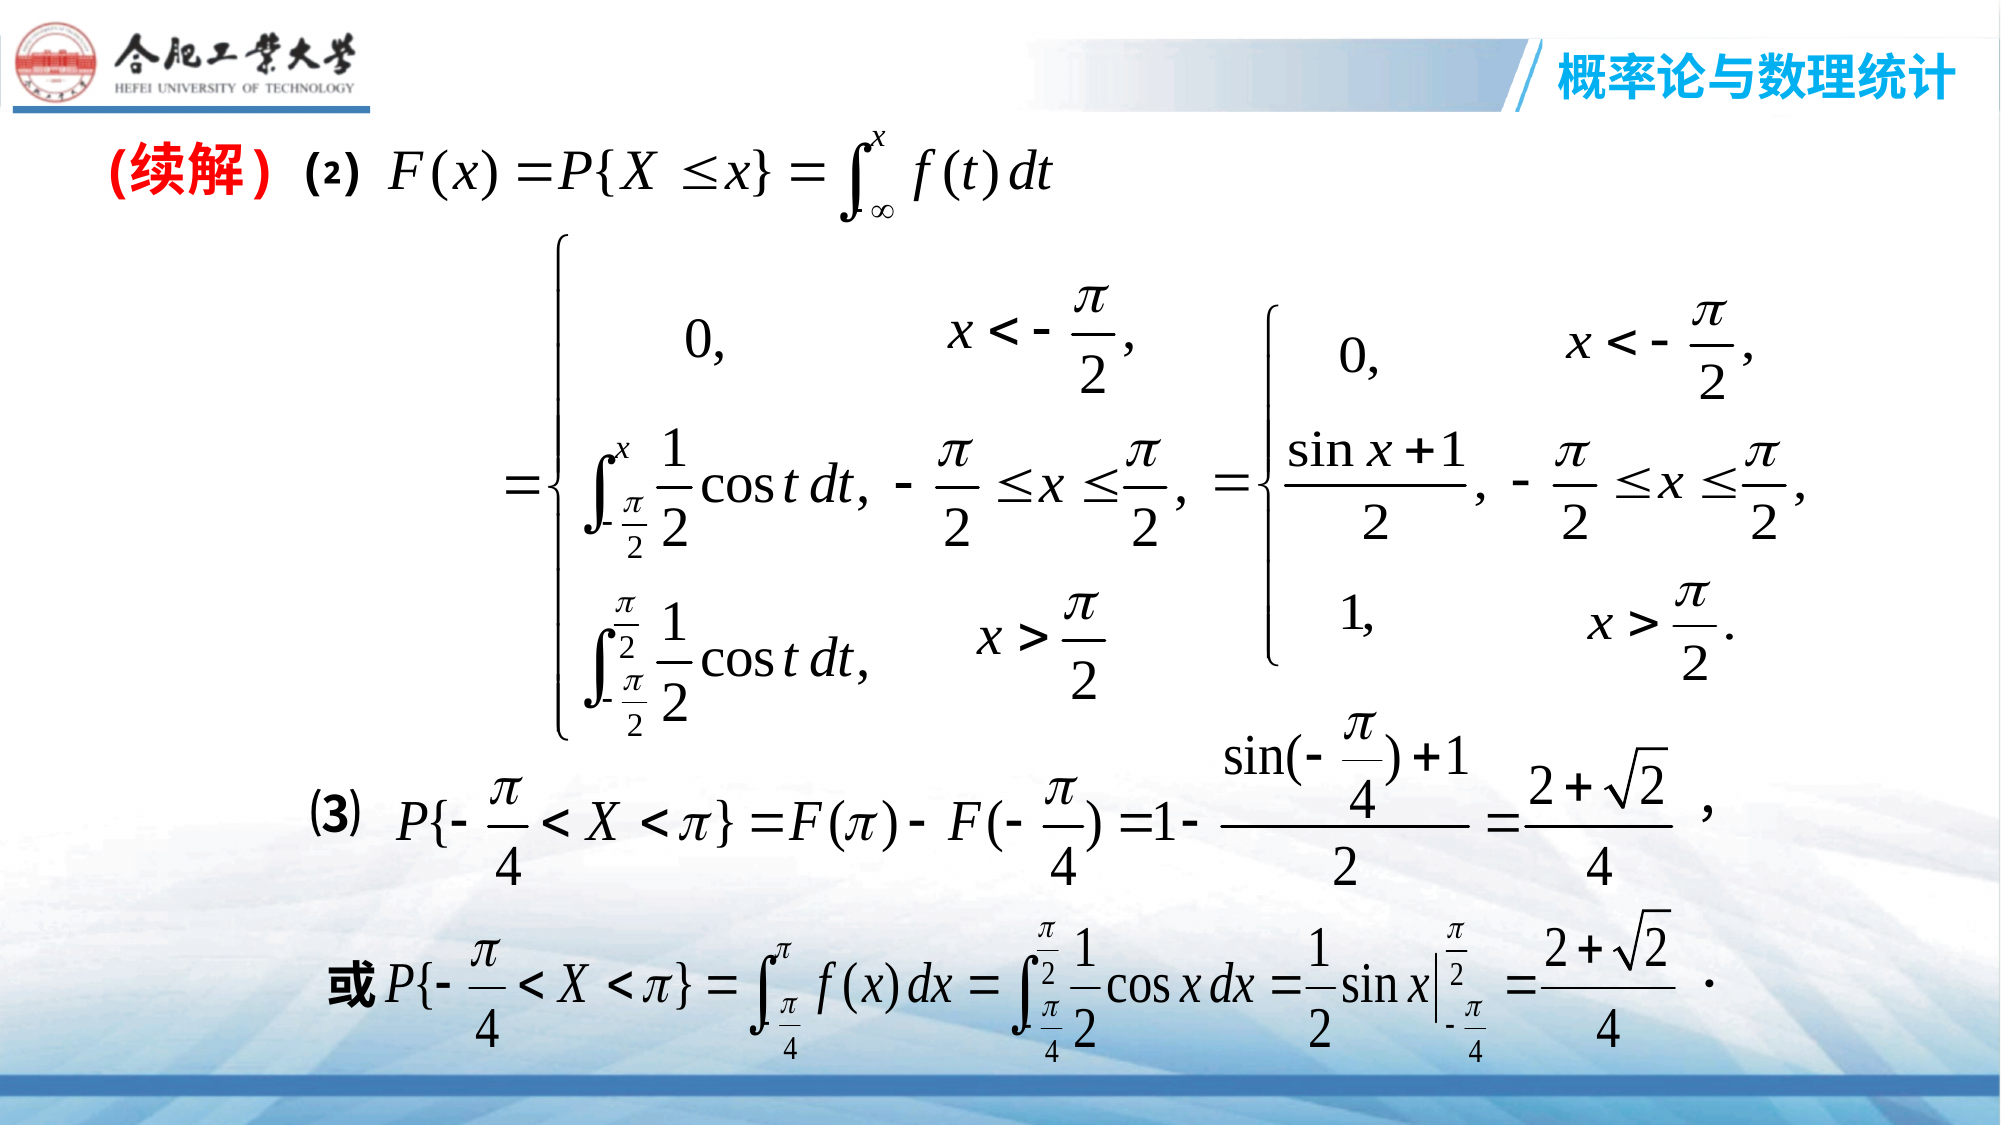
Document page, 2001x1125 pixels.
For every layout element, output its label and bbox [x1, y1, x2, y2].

text_box [1262, 275, 1856, 758]
picture [0, 0, 2001, 1125]
text_box [310, 681, 1713, 940]
text_box [100, 108, 1490, 251]
text_box [415, 221, 1262, 681]
text_box [325, 897, 1728, 1096]
